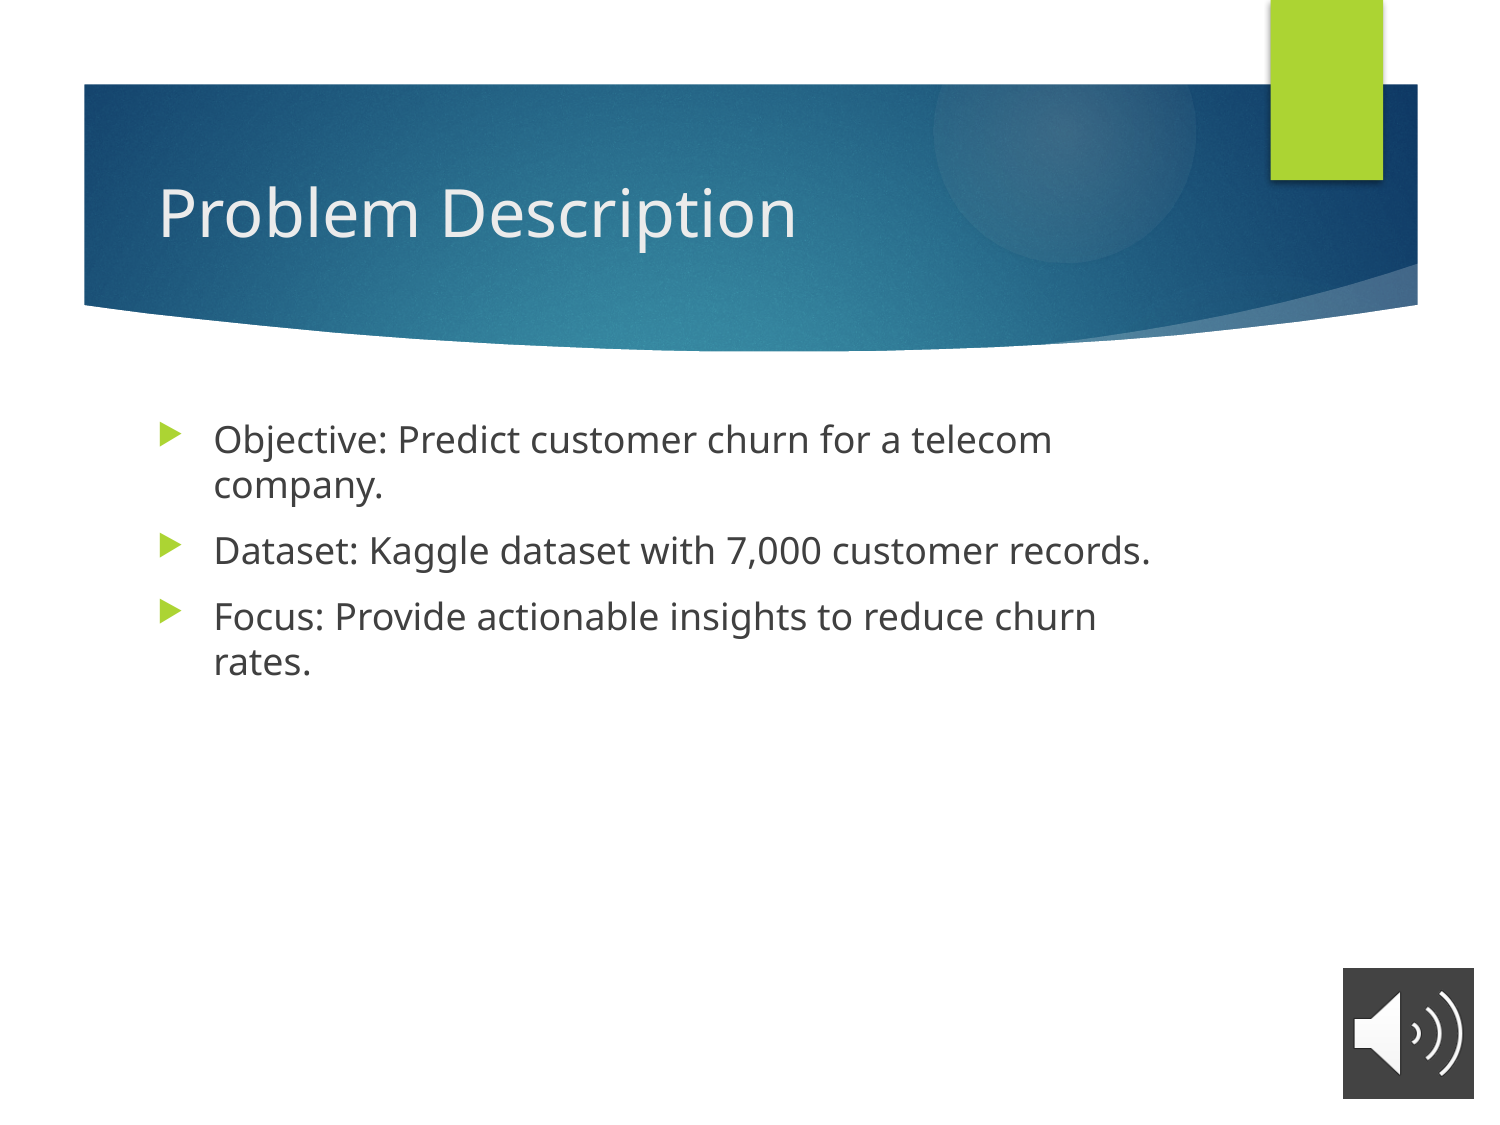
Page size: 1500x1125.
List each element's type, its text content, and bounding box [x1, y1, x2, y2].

picture [1341, 966, 1476, 1101]
title Problem Description [142, 152, 1183, 269]
list Objective: Predict customer churn for a telecom company. Dataset: Kaggle dataset with 7,000 customer records. Focus: Provide actionable insights to reduce churn rates. [142, 408, 1183, 988]
